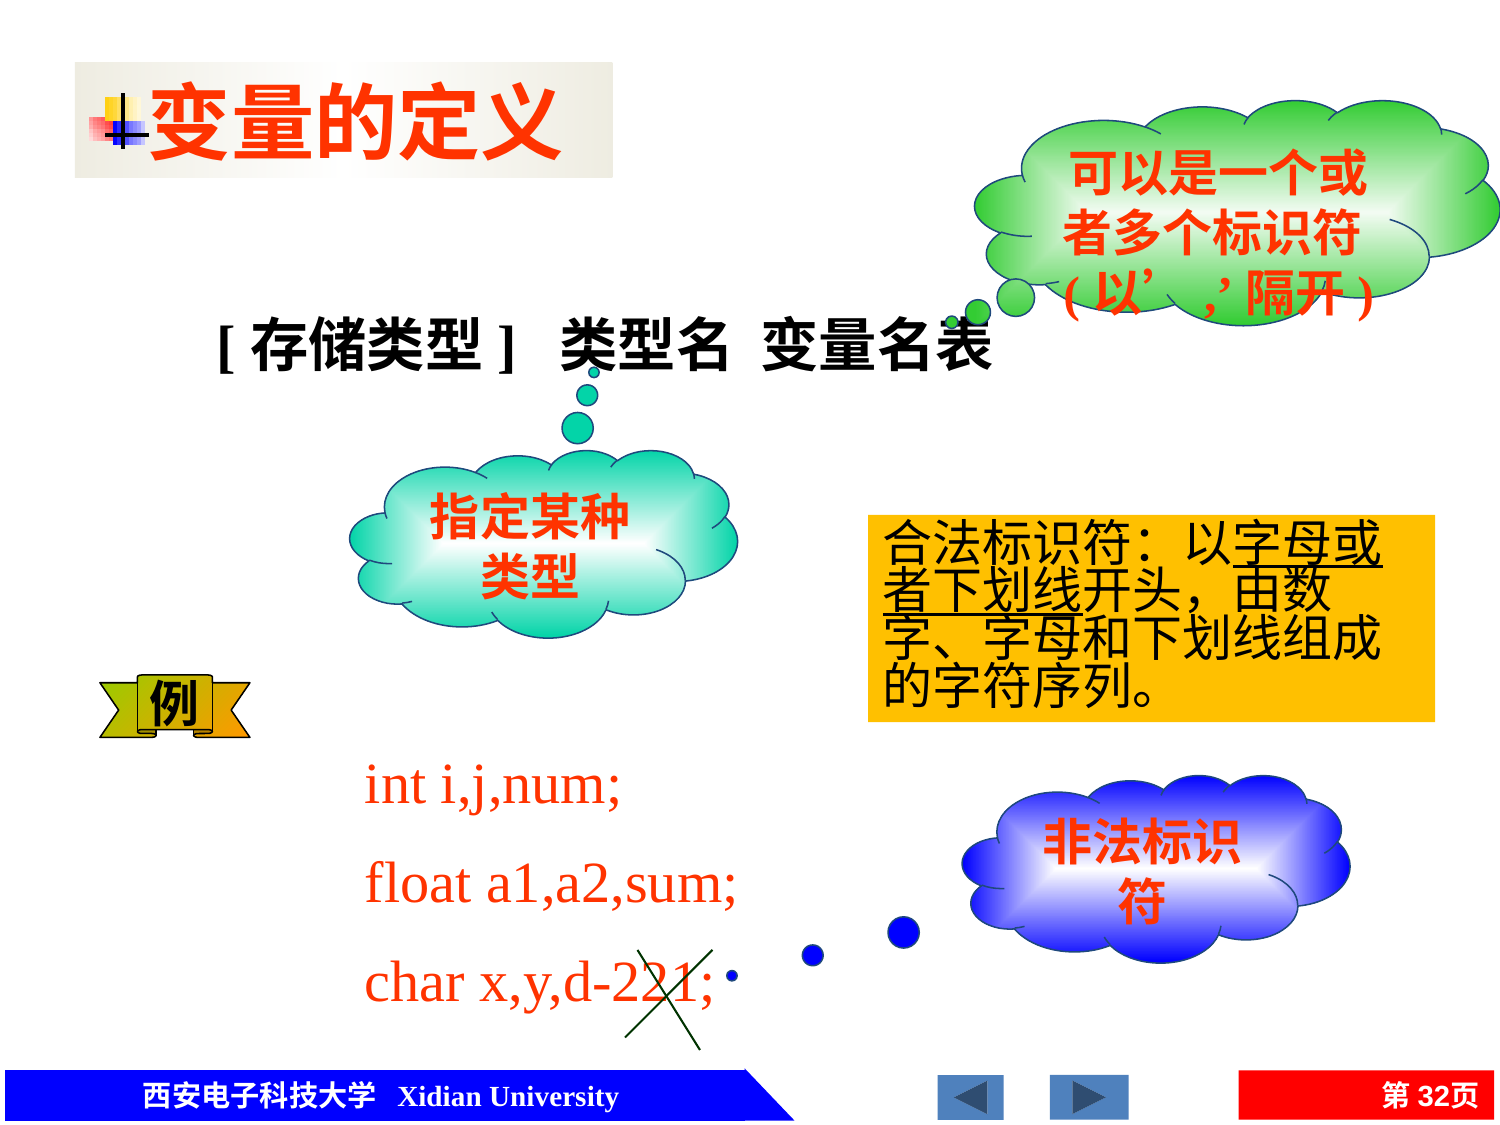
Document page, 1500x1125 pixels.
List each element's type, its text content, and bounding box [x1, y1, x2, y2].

text_box int i,j,num; float a1,a2,sum; char x,y,d-221; [349, 737, 1238, 1021]
text_box 指定某种类型 [562, 412, 594, 444]
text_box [624, 774, 1351, 1051]
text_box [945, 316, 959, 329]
text_box 可以是一个或者多个标识符(以’,’隔开) [974, 100, 1500, 326]
text_box 指定某种类型 [349, 450, 738, 639]
text_box 指定某种类型 [576, 384, 598, 406]
text_box 可以是一个或者多个标识符(以’,’隔开) [965, 299, 991, 325]
text_box [存储类型] 类型名 变量名表 [187, 299, 1088, 386]
text_box 合法标识符：以字母或者下划线开头，由数字、字母和下划线组成的字符序列。 [868, 514, 1436, 723]
text_box 指定某种类型 [588, 367, 600, 378]
text_box 例 [99, 674, 250, 738]
text_box 变量的定义 [74, 62, 613, 178]
picture [89, 90, 149, 149]
